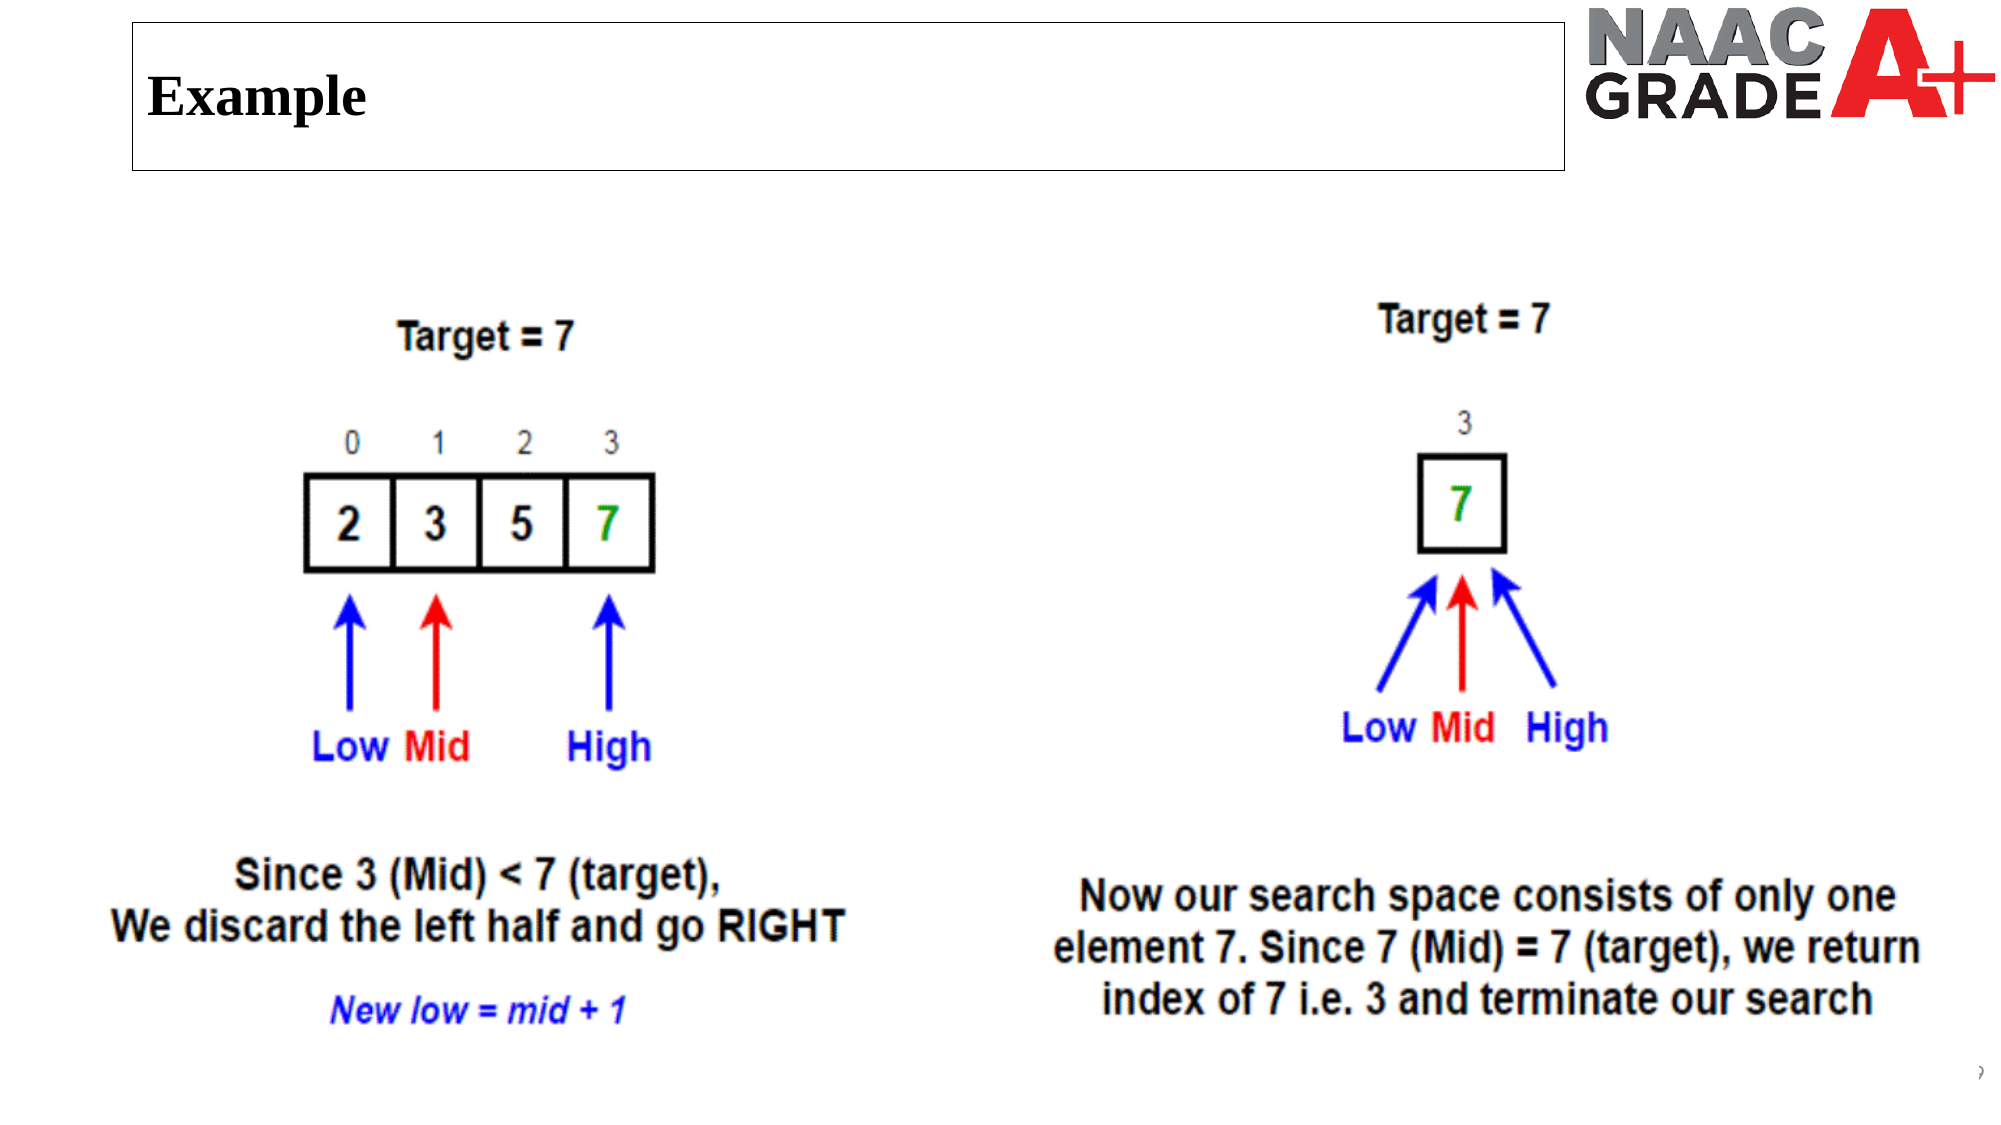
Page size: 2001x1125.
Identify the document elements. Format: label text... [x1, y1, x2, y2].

title Example [132, 22, 1565, 171]
picture [969, 267, 1979, 1090]
picture [1585, 6, 1998, 119]
slide_number 19 [1550, 1042, 2000, 1103]
picture [20, 254, 922, 1103]
